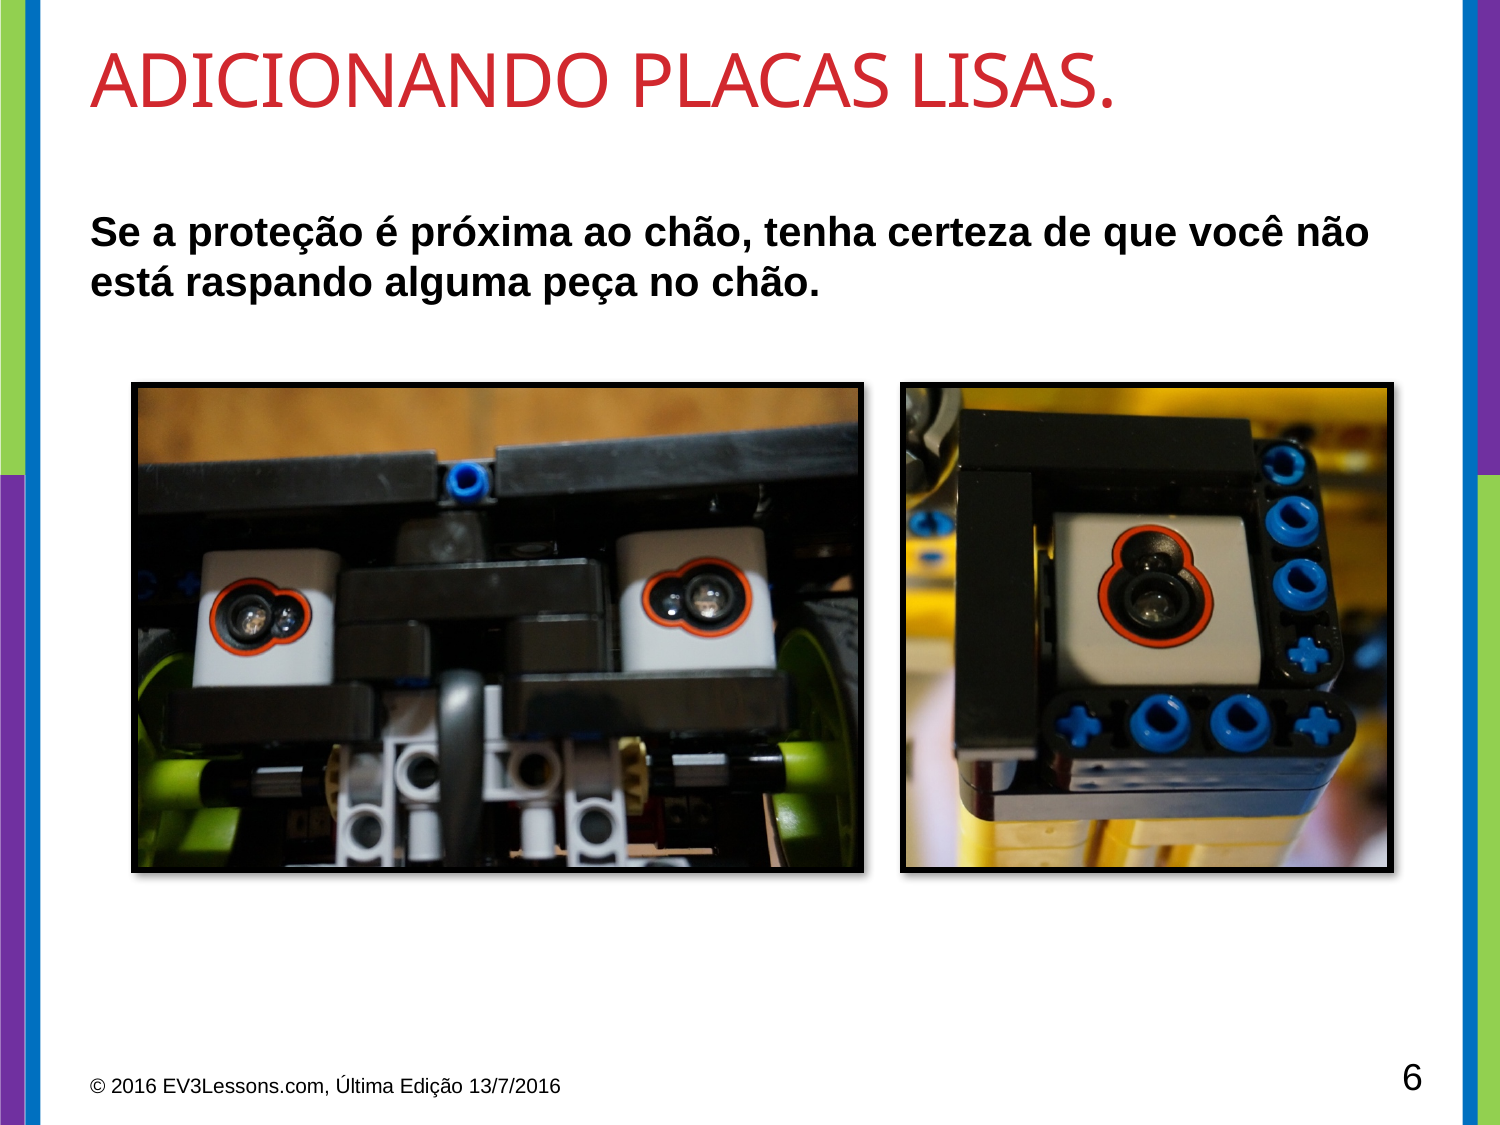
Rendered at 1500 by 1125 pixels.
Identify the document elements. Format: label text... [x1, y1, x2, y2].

footer © 2016 EV3Lessons.com, Última Edição 13/7/2016 [75, 1065, 638, 1112]
list Se a proteção é próxima ao chão, tenha certeza de que você não está raspando alguma peça no chão. [75, 197, 1388, 344]
title Adicionando placas lisas. [75, 25, 1428, 250]
picture [136, 387, 859, 868]
picture [905, 387, 1388, 868]
slide_number 6 [1387, 1045, 1491, 1106]
